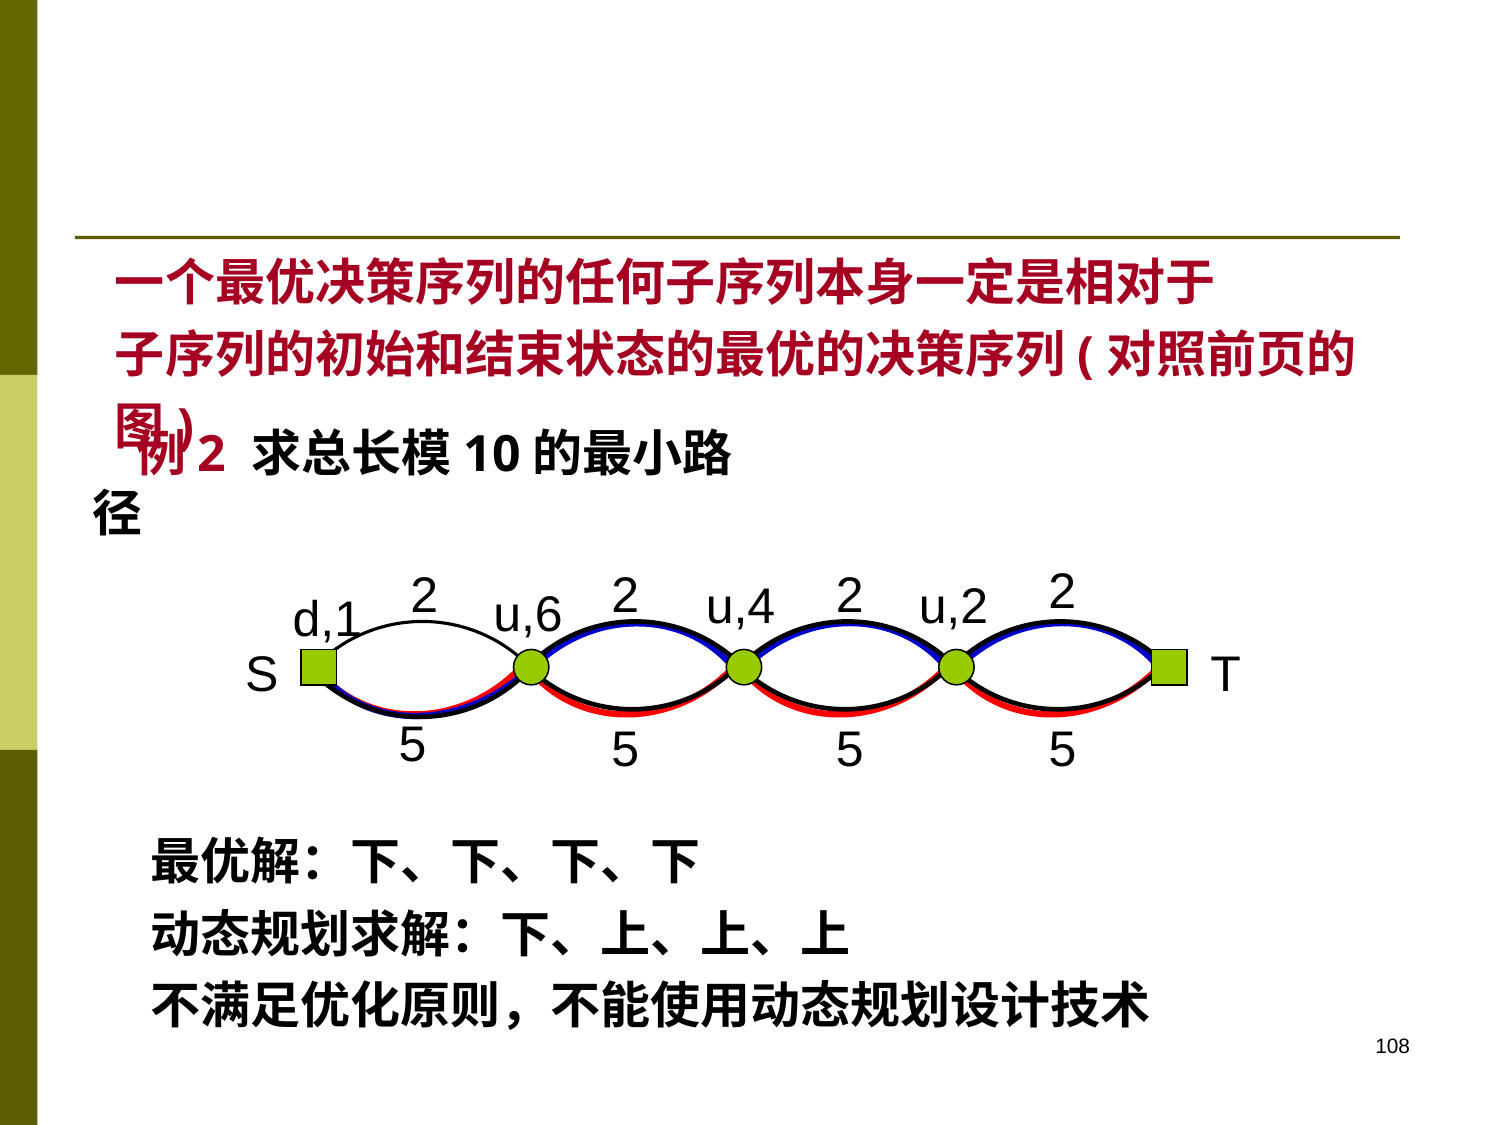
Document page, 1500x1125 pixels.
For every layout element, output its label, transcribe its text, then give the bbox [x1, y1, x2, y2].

text_box 例2 求总长模10的最小路径 [77, 444, 754, 569]
text_box 一个最优决策序列的任何子序列本身一定是相对于 子序列的初始和结束状态的最优的决策序列(对照前页的图) [100, 231, 1424, 462]
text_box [229, 550, 1257, 784]
text_box 最优解：下、下、下、下 动态规划求解：下、上、上、上 不满足优化原则，不能使用动态规划设计技术 [135, 810, 1364, 1042]
slide_number 108 [1074, 1024, 1426, 1101]
